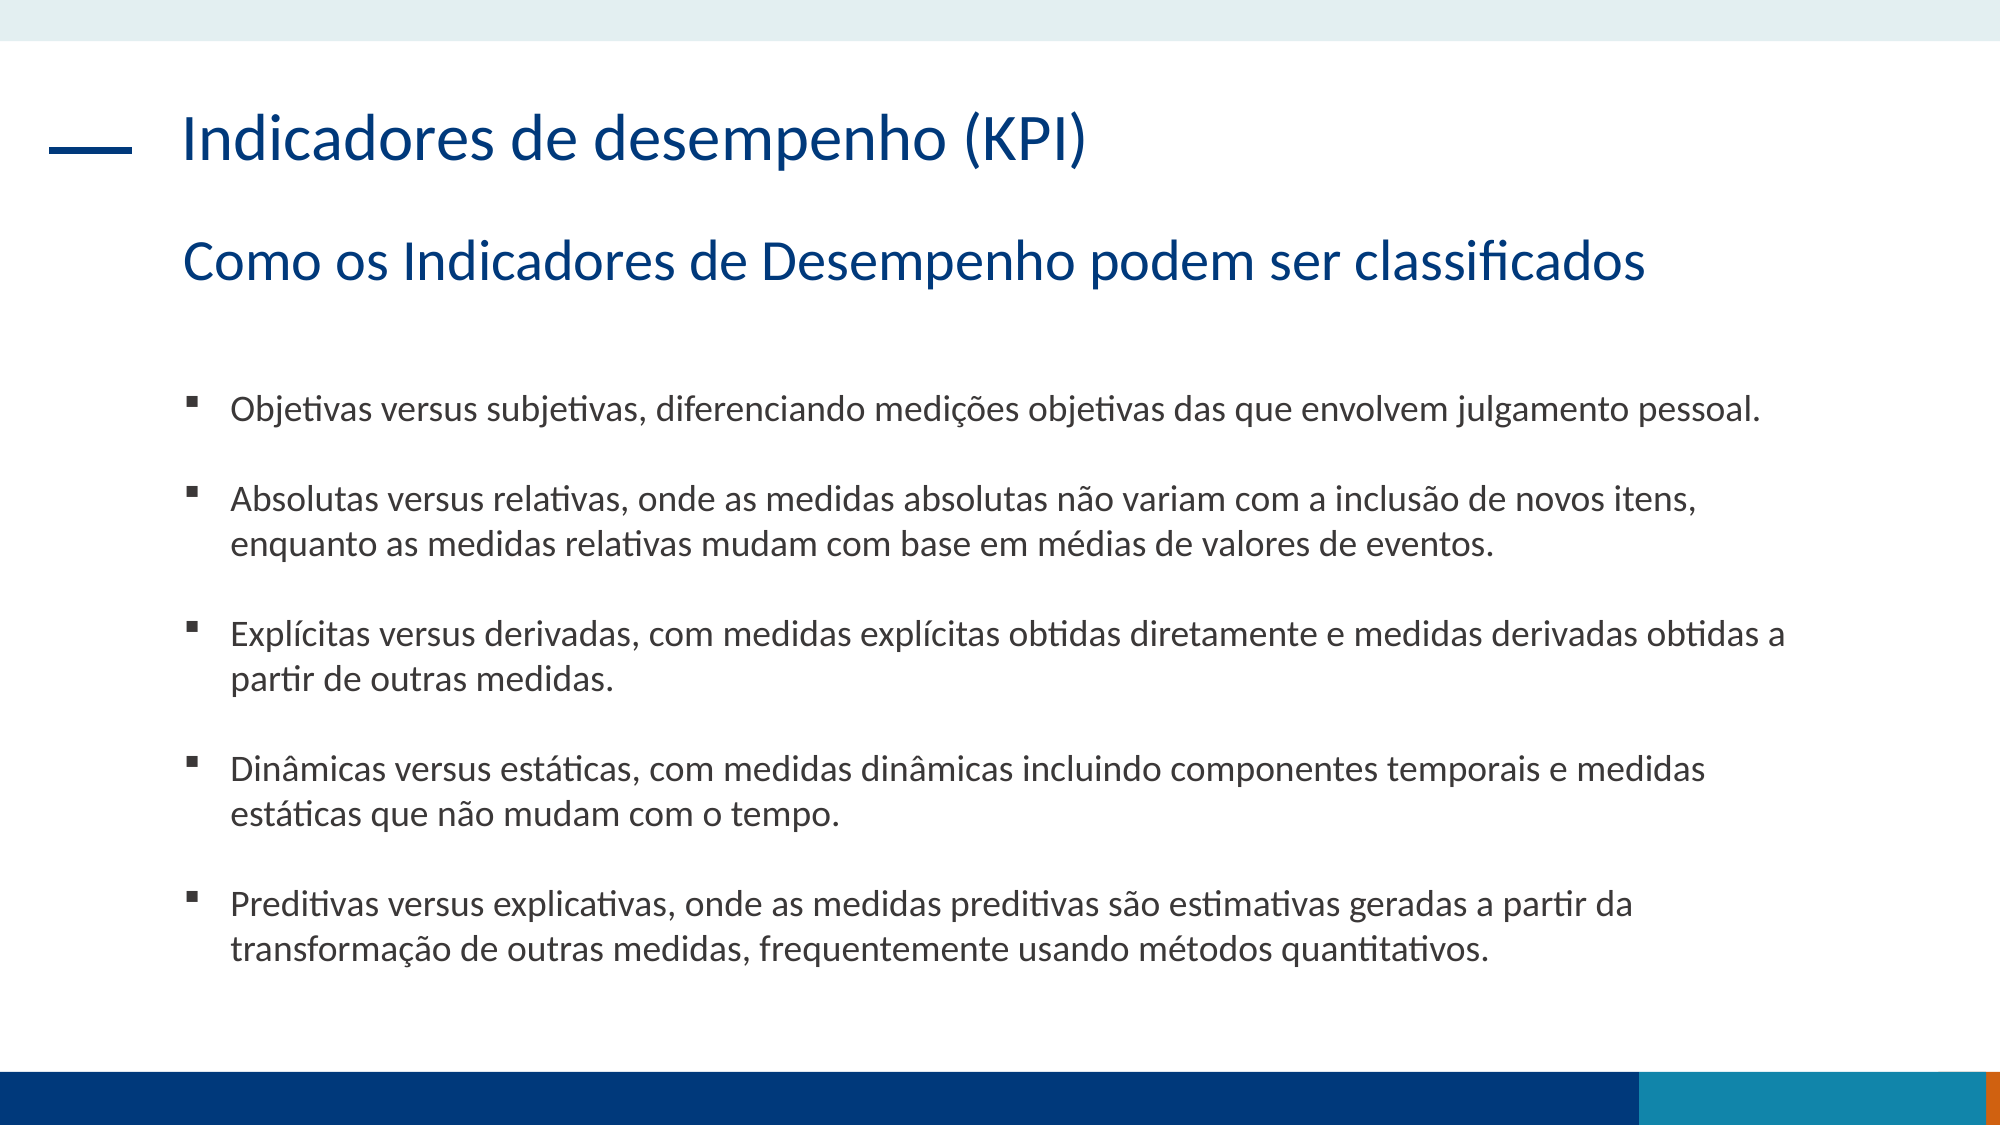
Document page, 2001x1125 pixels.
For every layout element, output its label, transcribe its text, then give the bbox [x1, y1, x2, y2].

text_box Como os Indicadores de Desempenho podem ser classificados [168, 222, 1833, 312]
list Indicadores de desempenho (KPI) [167, 95, 1833, 237]
text_box Objetivas versus subjetivas, diferenciando medições objetivas das que envolvem julgamento pessoal. Absolutas versus relativas, onde as medidas absolutas não variam com a inclusão de novos itens, enquanto as medidas relativas mudam com base em médias de valores de eventos. Explícitas versus derivadas, com medidas explícitas obtidas diretamente e medidas derivadas obtidas a partir de outras medidas. Dinâmicas versus estáticas, com medidas dinâmicas incluindo componentes temporais e medidas estáticas que não mudam com o tempo. Preditivas versus explicativas, onde as medidas preditivas são estimativas geradas a partir da transformação de outras medidas, frequentemente usando métodos quantitativos. [168, 377, 1835, 977]
